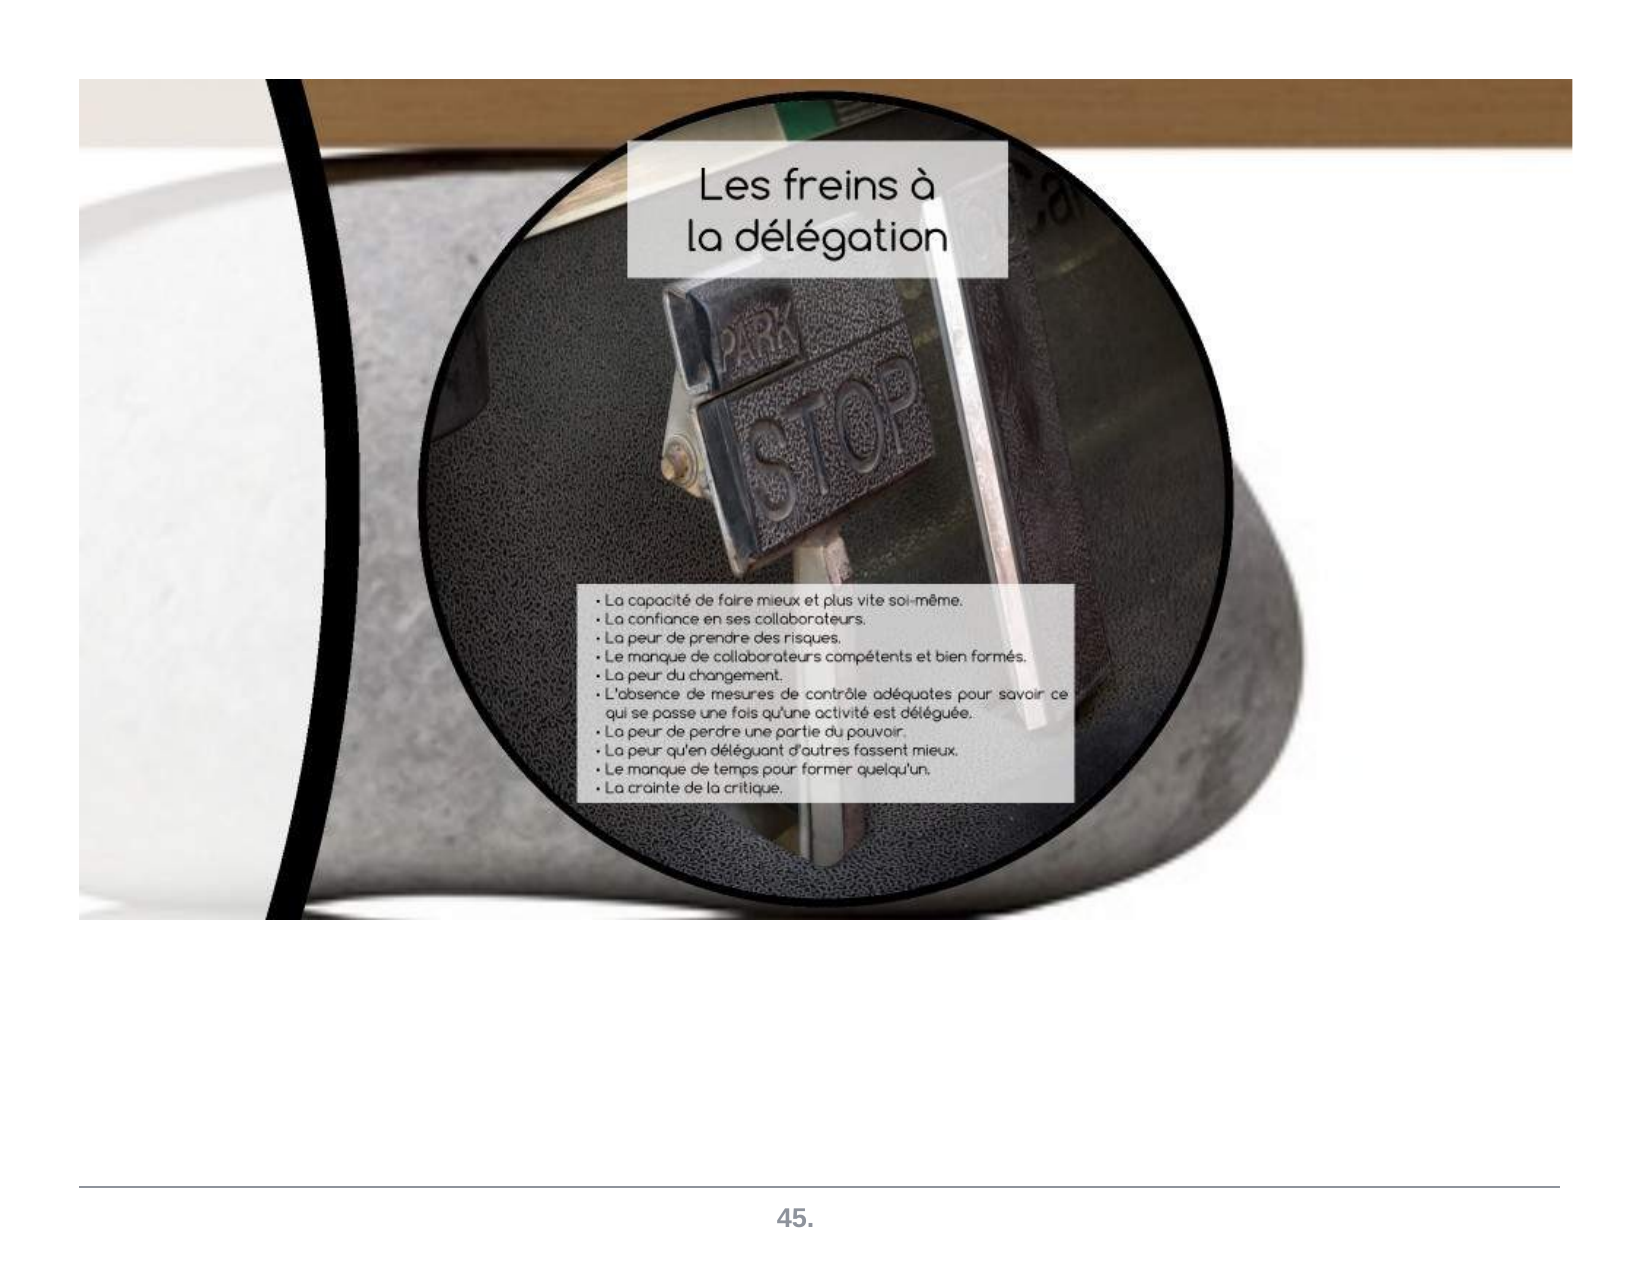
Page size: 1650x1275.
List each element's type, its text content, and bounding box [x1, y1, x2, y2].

text_box [79, 79, 1573, 920]
slide_number 45. [772, 1201, 832, 1275]
